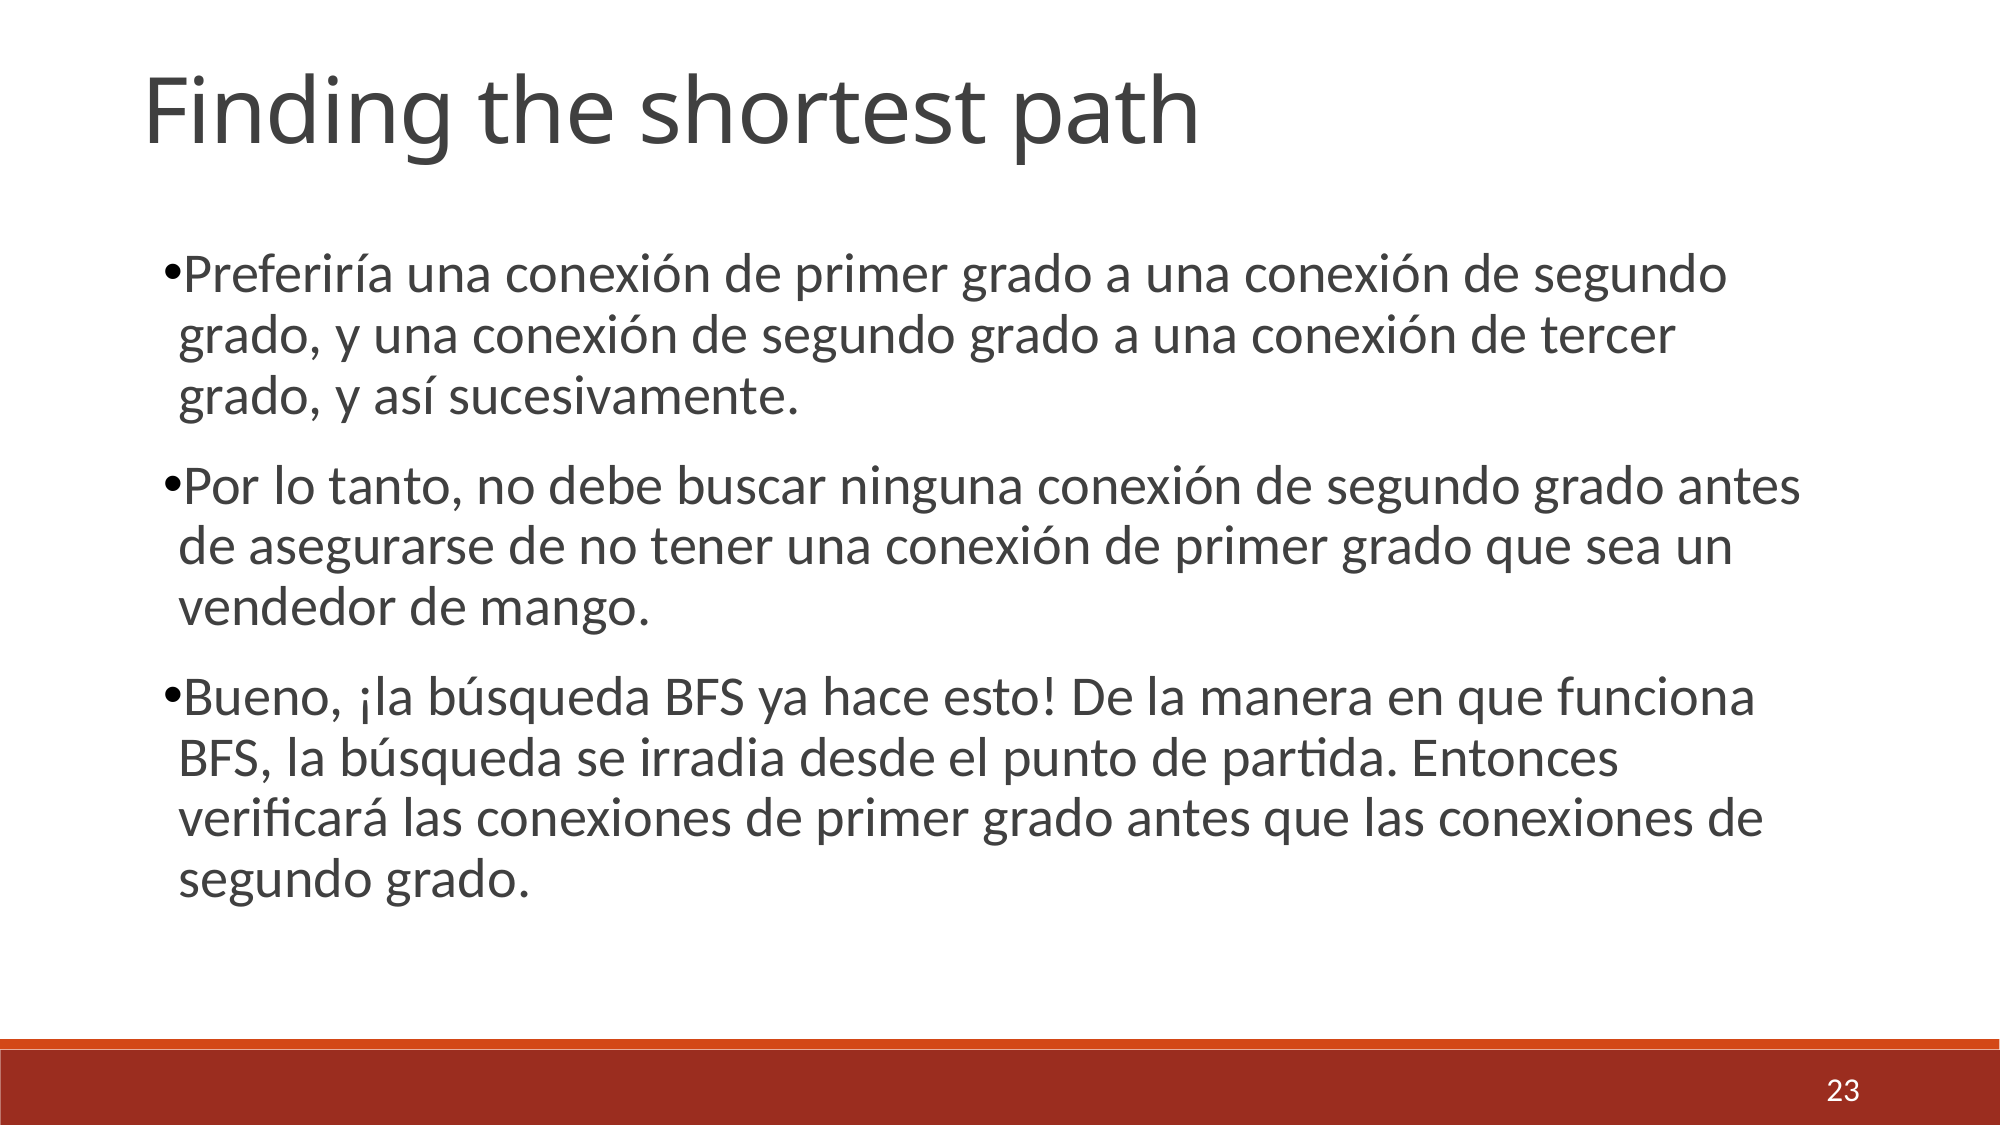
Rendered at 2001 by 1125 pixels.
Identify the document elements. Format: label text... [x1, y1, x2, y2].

text_box Finding the shortest path [126, 61, 1821, 201]
slide_number 23 [126, 1061, 1875, 1115]
text_box Preferiría una conexión de primer grado a una conexión de segundo grado, y una conexión de segundo grado a una conexión de tercer grado, y así sucesivamente. Por lo tanto, no debe buscar ninguna conexión de segundo grado antes de asegurarse de no tener una conexión de primer grado que sea un vendedor de mango. Bueno, ¡la búsqueda BFS ya hace esto! De la manera en que funciona BFS, la búsqueda se irradia desde el punto de partida. Entonces verificará las conexiones de primer grado antes que las conexiones de segundo grado. [148, 236, 1821, 1017]
